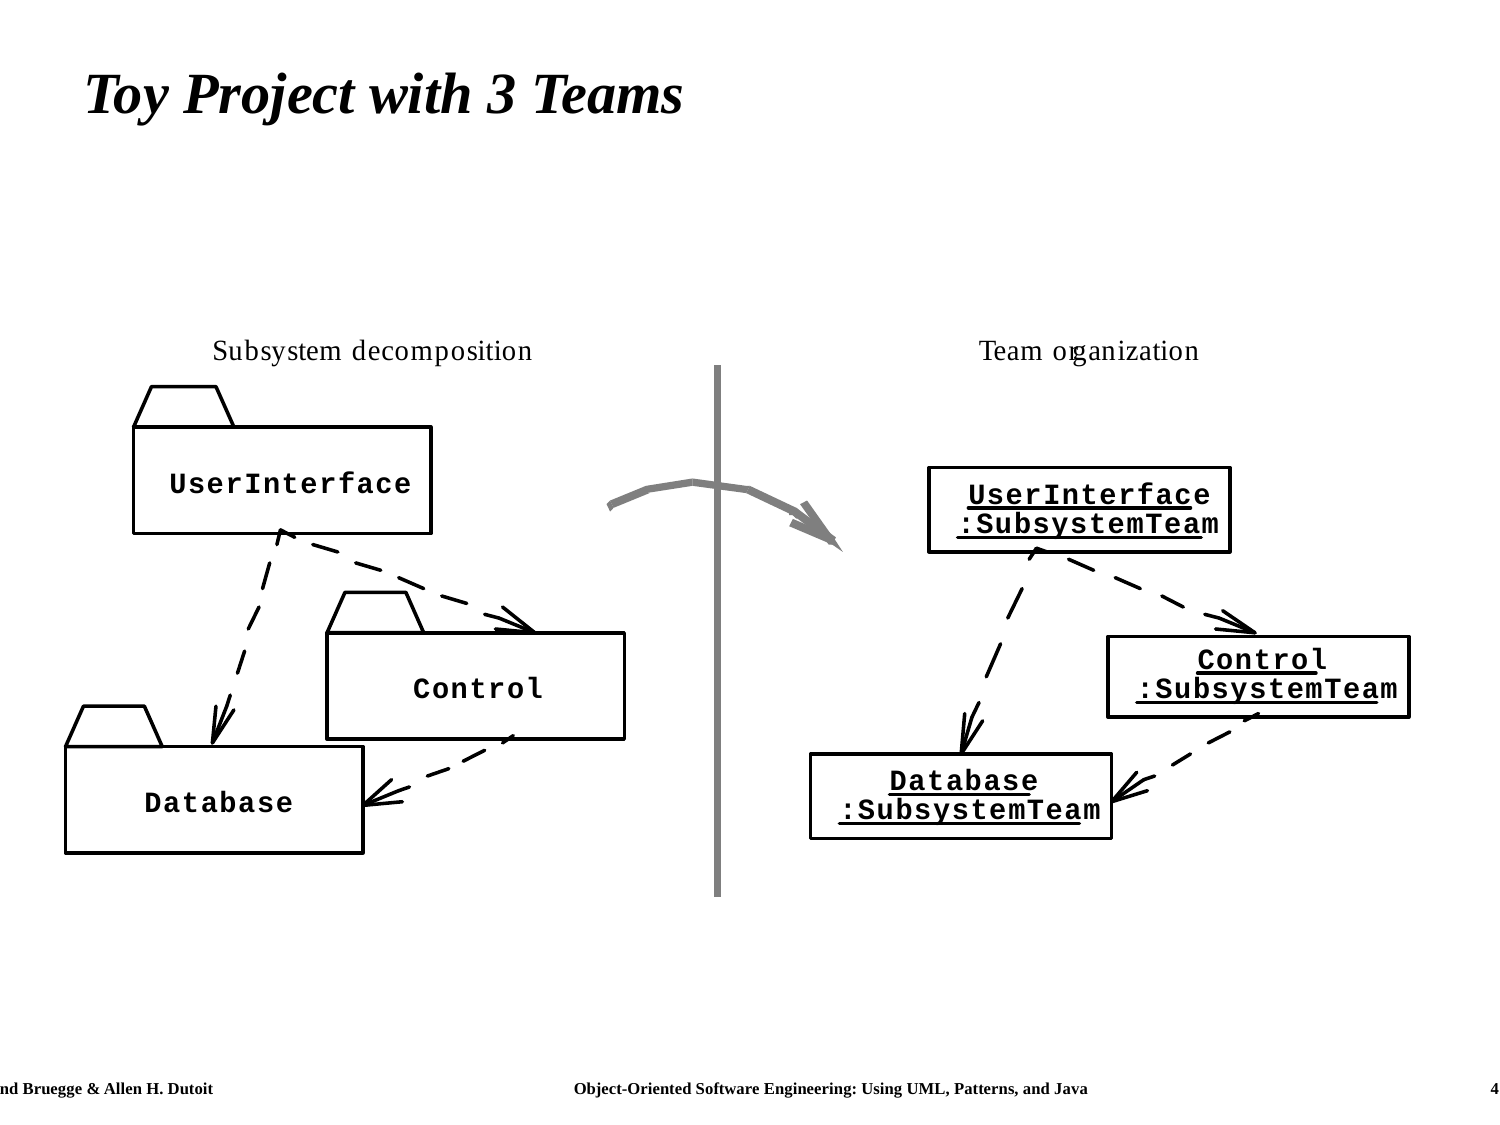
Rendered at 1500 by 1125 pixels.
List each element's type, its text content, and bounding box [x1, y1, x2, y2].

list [58, 331, 1413, 901]
title Toy Project with 3 Teams [68, 36, 1407, 153]
